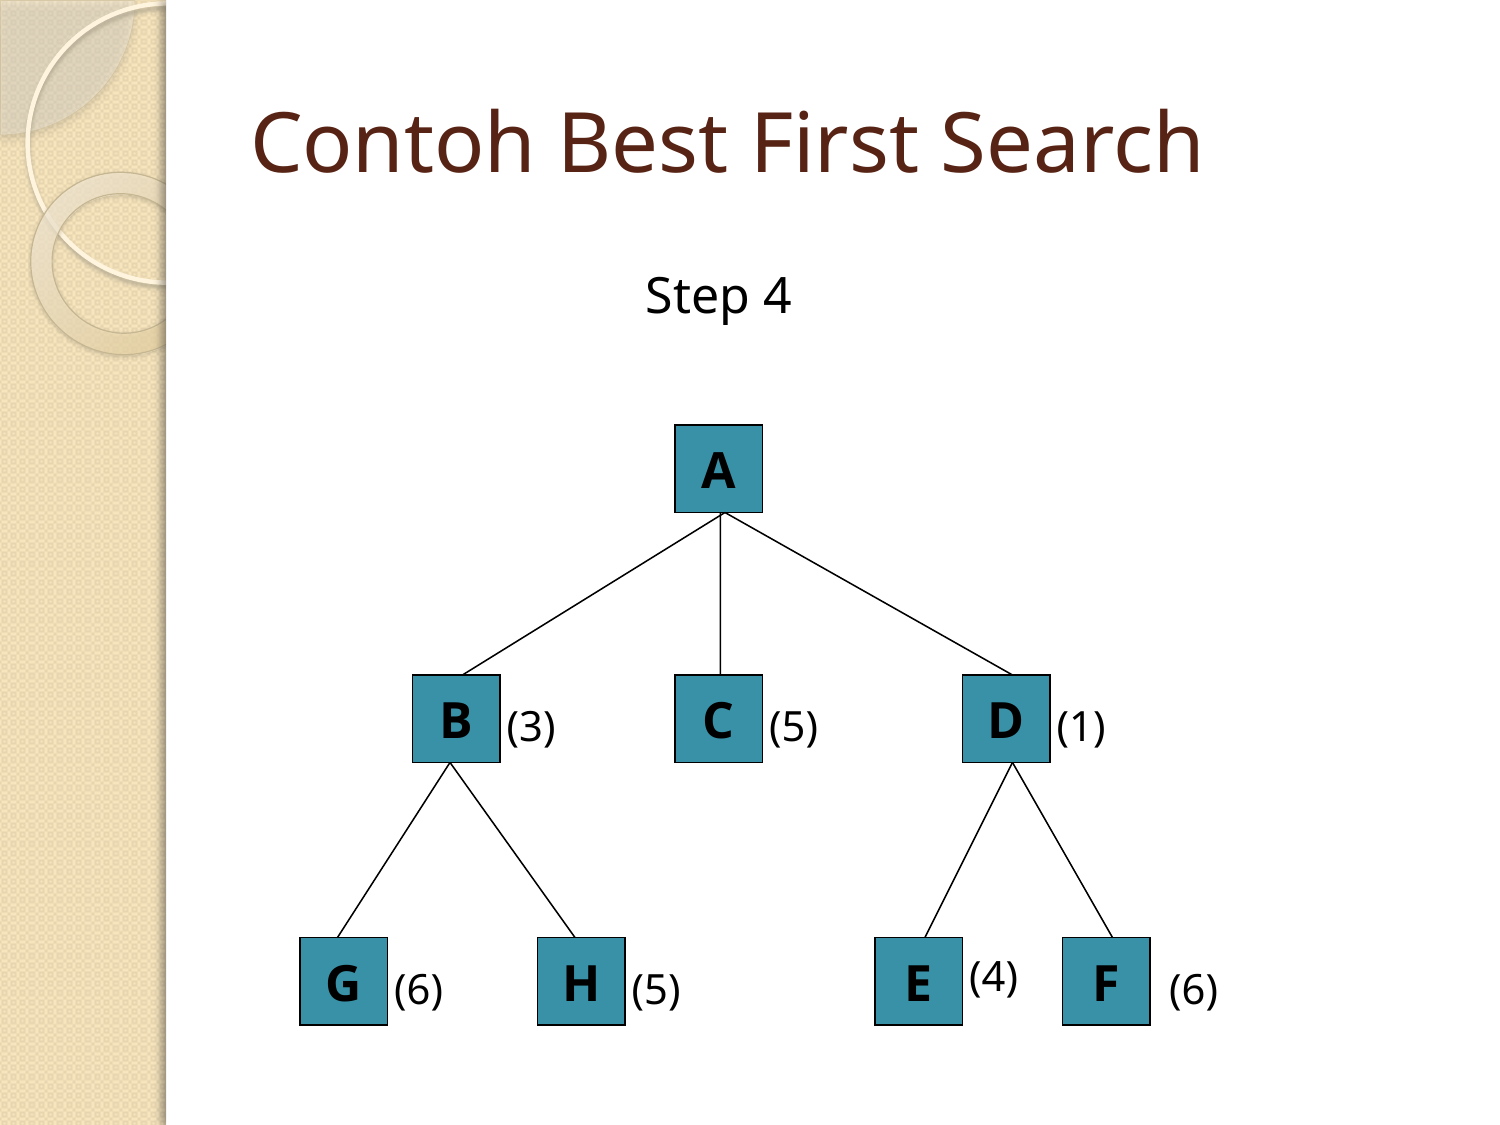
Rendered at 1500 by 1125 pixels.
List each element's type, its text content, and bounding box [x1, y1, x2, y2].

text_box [299, 424, 1238, 1026]
title Contoh Best First Search [235, 45, 1466, 233]
text_box Step 4 [612, 249, 825, 338]
